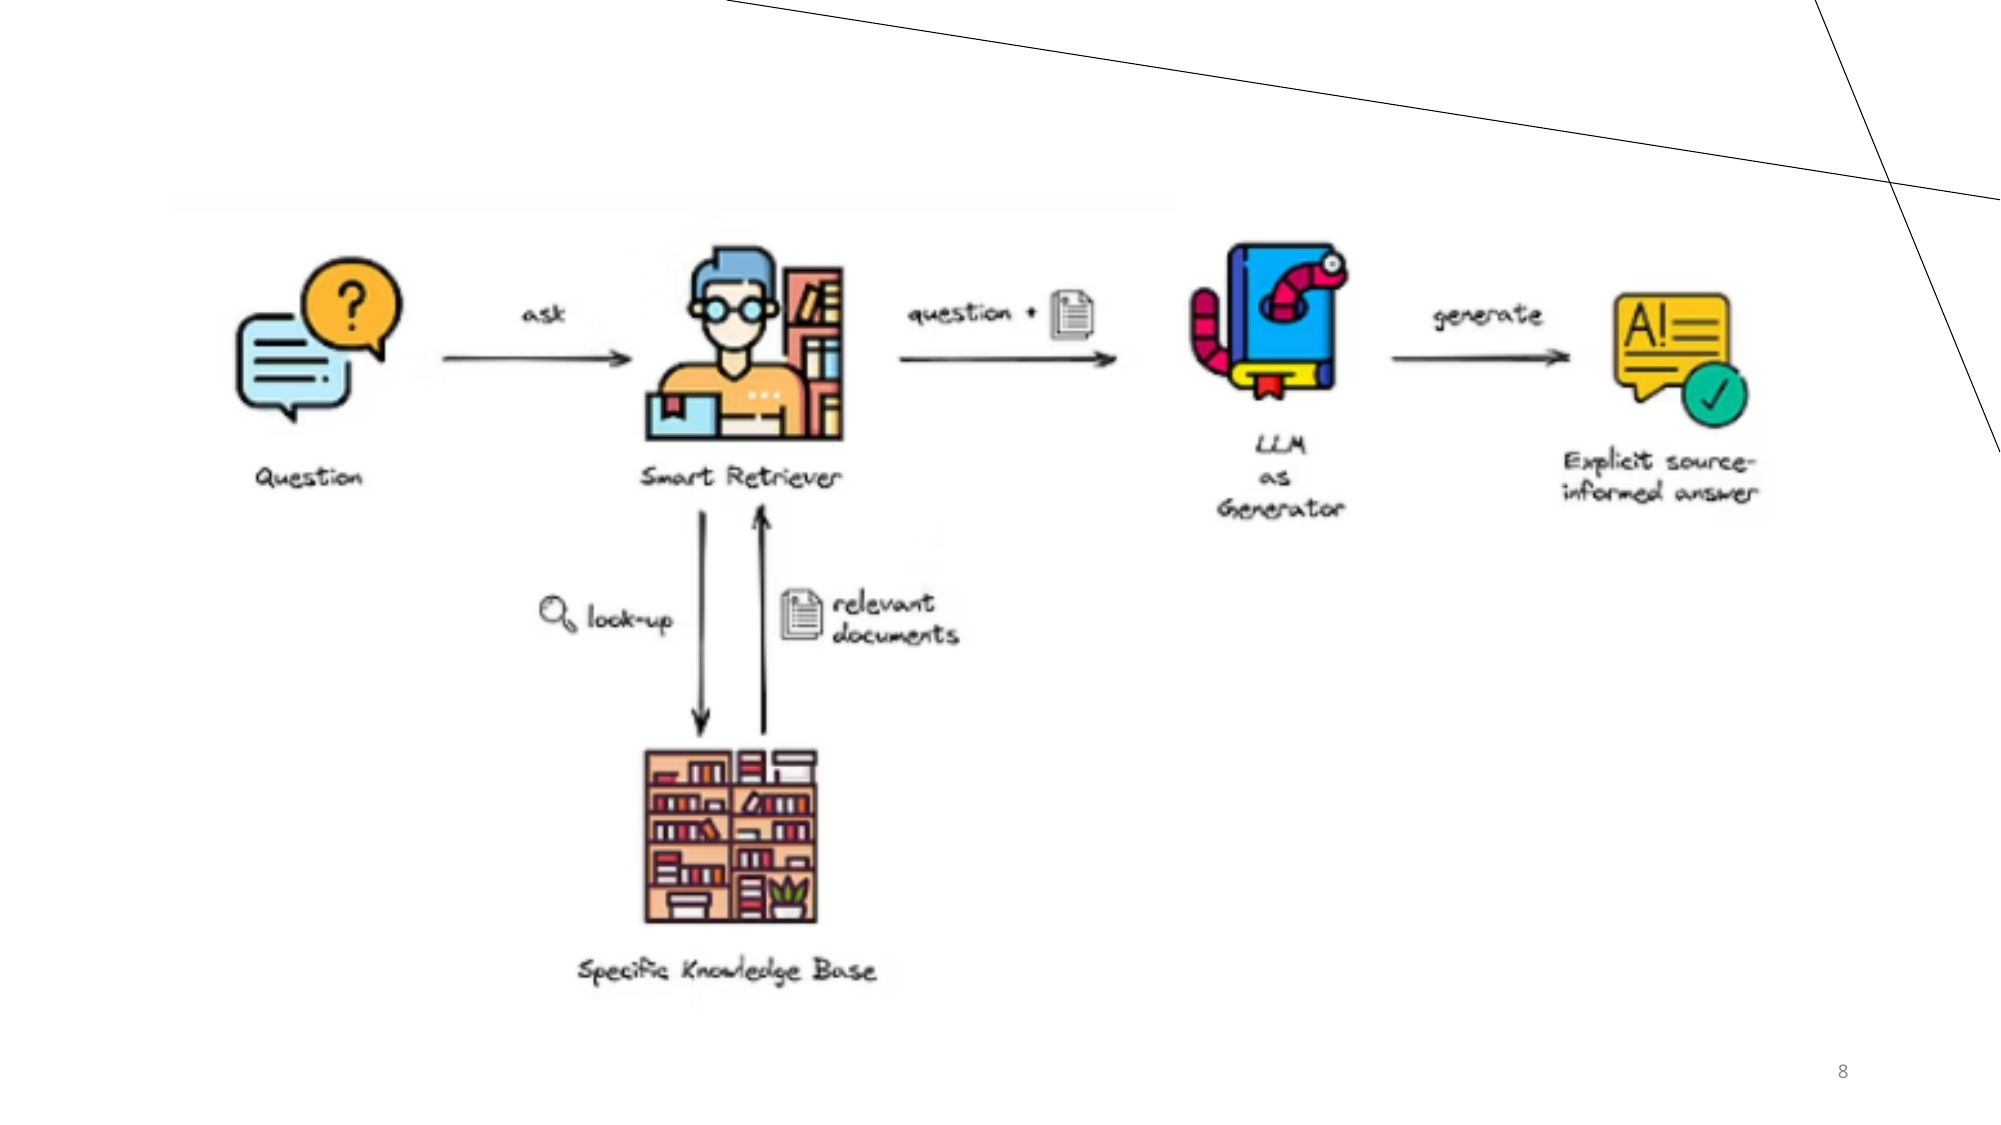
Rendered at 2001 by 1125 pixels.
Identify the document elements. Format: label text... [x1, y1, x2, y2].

slide_number 8 [1701, 1042, 1864, 1103]
picture [172, 195, 1831, 1017]
